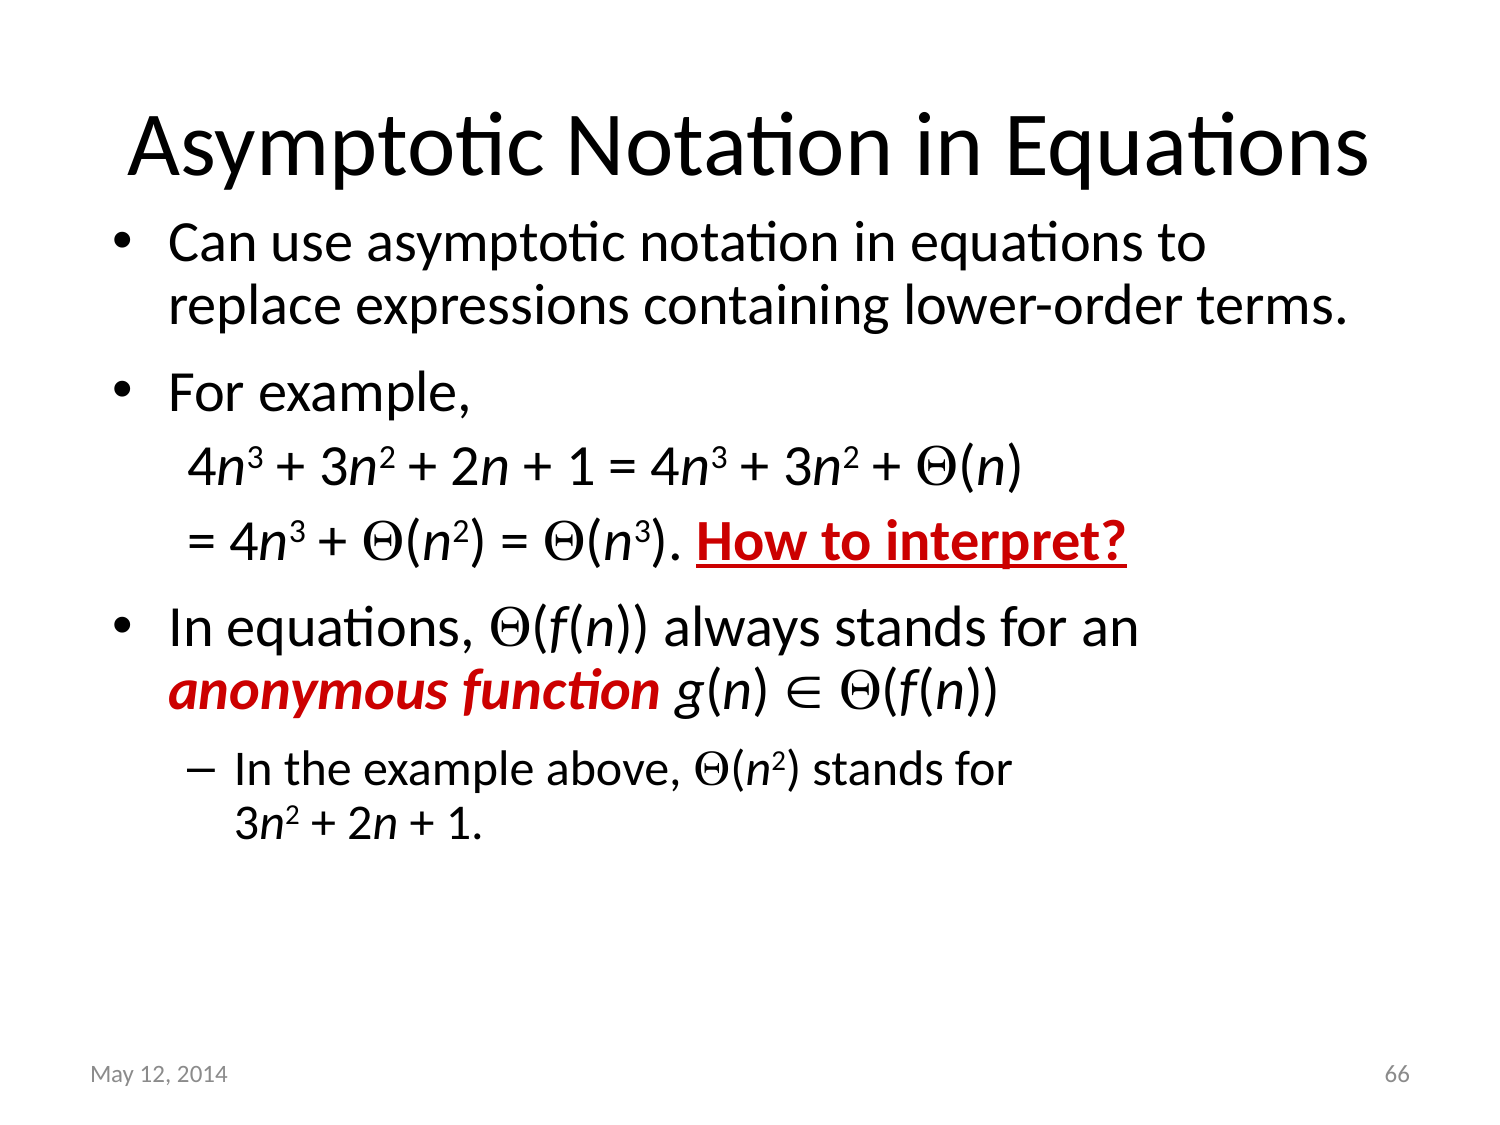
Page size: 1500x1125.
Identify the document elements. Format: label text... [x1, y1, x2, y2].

list Can use asymptotic notation in equations to replace expressions containing lower-order terms. For example, 4n3 + 3n2 + 2n + 1 = 4n3 + 3n2 + (n) = 4n3 + (n2) = (n3). How to interpret? In equations, (f(n)) always stands for an anonymous function g(n) Î (f(n)) In the example above, (n2) stands for 3n2 + 2n + 1. [97, 203, 1373, 937]
title Asymptotic Notation in Equations [75, 45, 1425, 233]
slide_number 66 [1074, 1042, 1425, 1103]
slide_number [75, 1042, 425, 1103]
